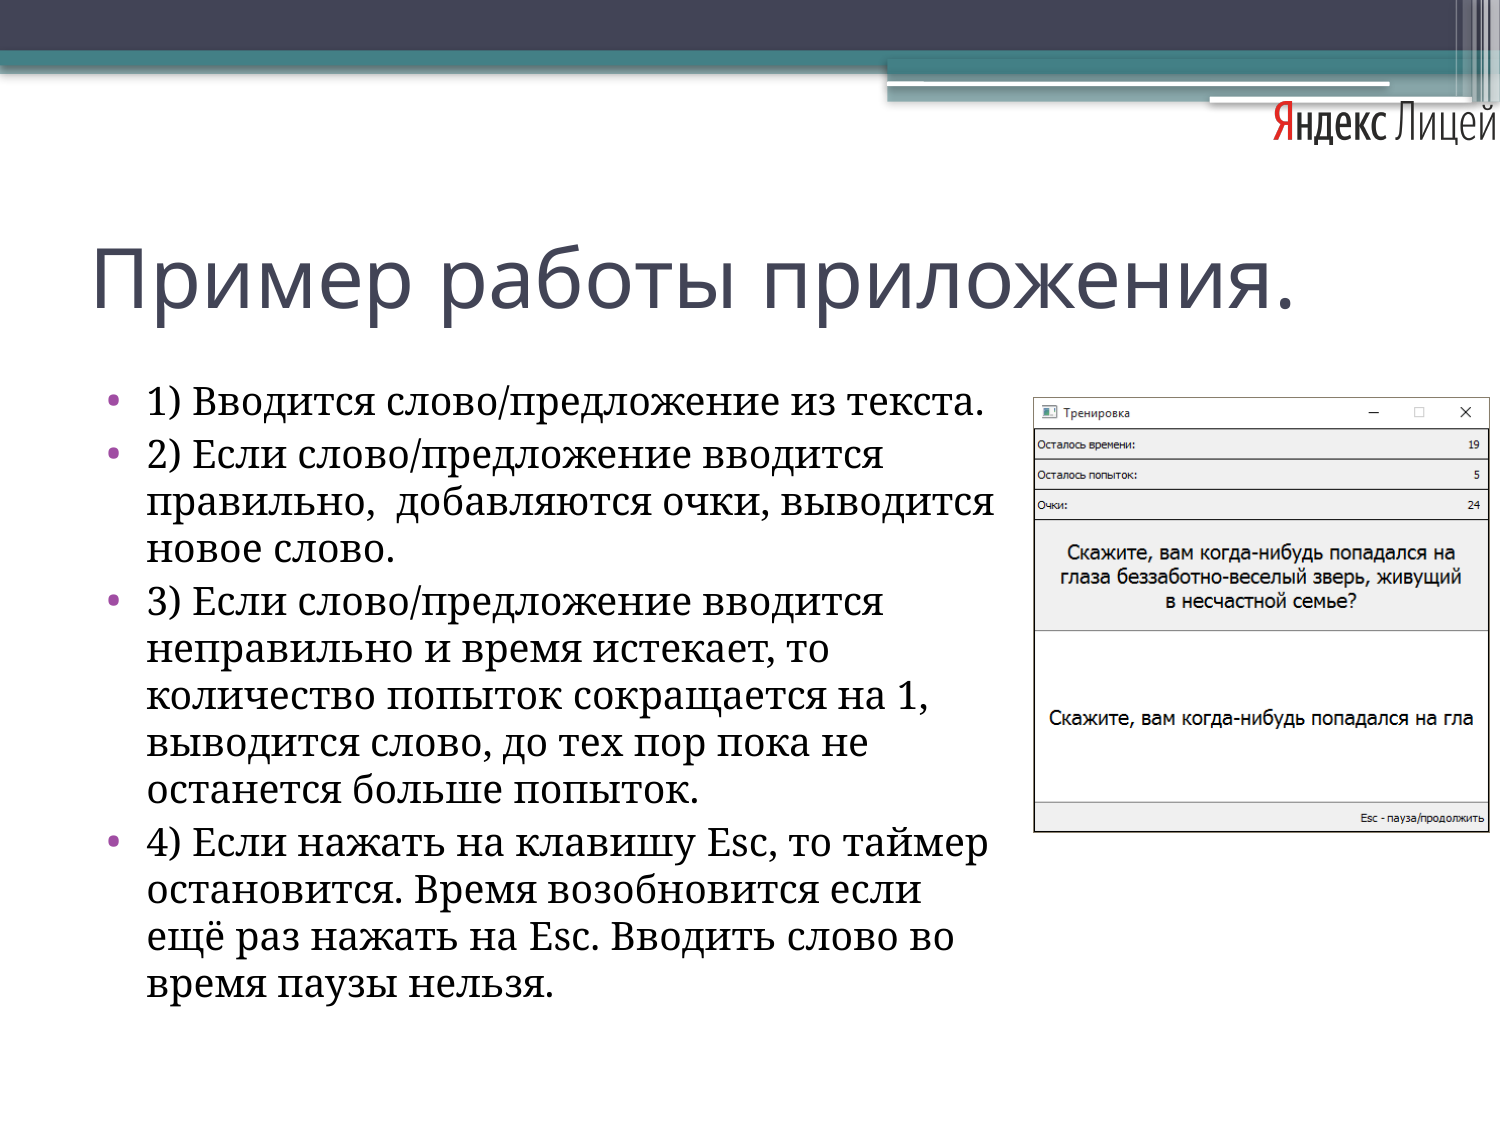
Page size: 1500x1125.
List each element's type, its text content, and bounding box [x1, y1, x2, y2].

picture [1033, 396, 1490, 833]
picture [1273, 101, 1495, 146]
list 1) Вводится слово/предложение из текста. 2) Если слово/предложение вводится правильно, добавляются очки, выводится новое слово. 3) Если слово/предложение вводится неправильно и время истекает, то количество попыток сокращается на 1, выводится слово, до тех пор пока не останется больше попыток. 4) Если нажать на клавишу Esc, то таймер остановится. Время возобновится если ещё раз нажать на Esc. Вводить слово во время паузы нельзя. [75, 368, 1022, 1079]
title Пример работы приложения. [75, 187, 1425, 363]
